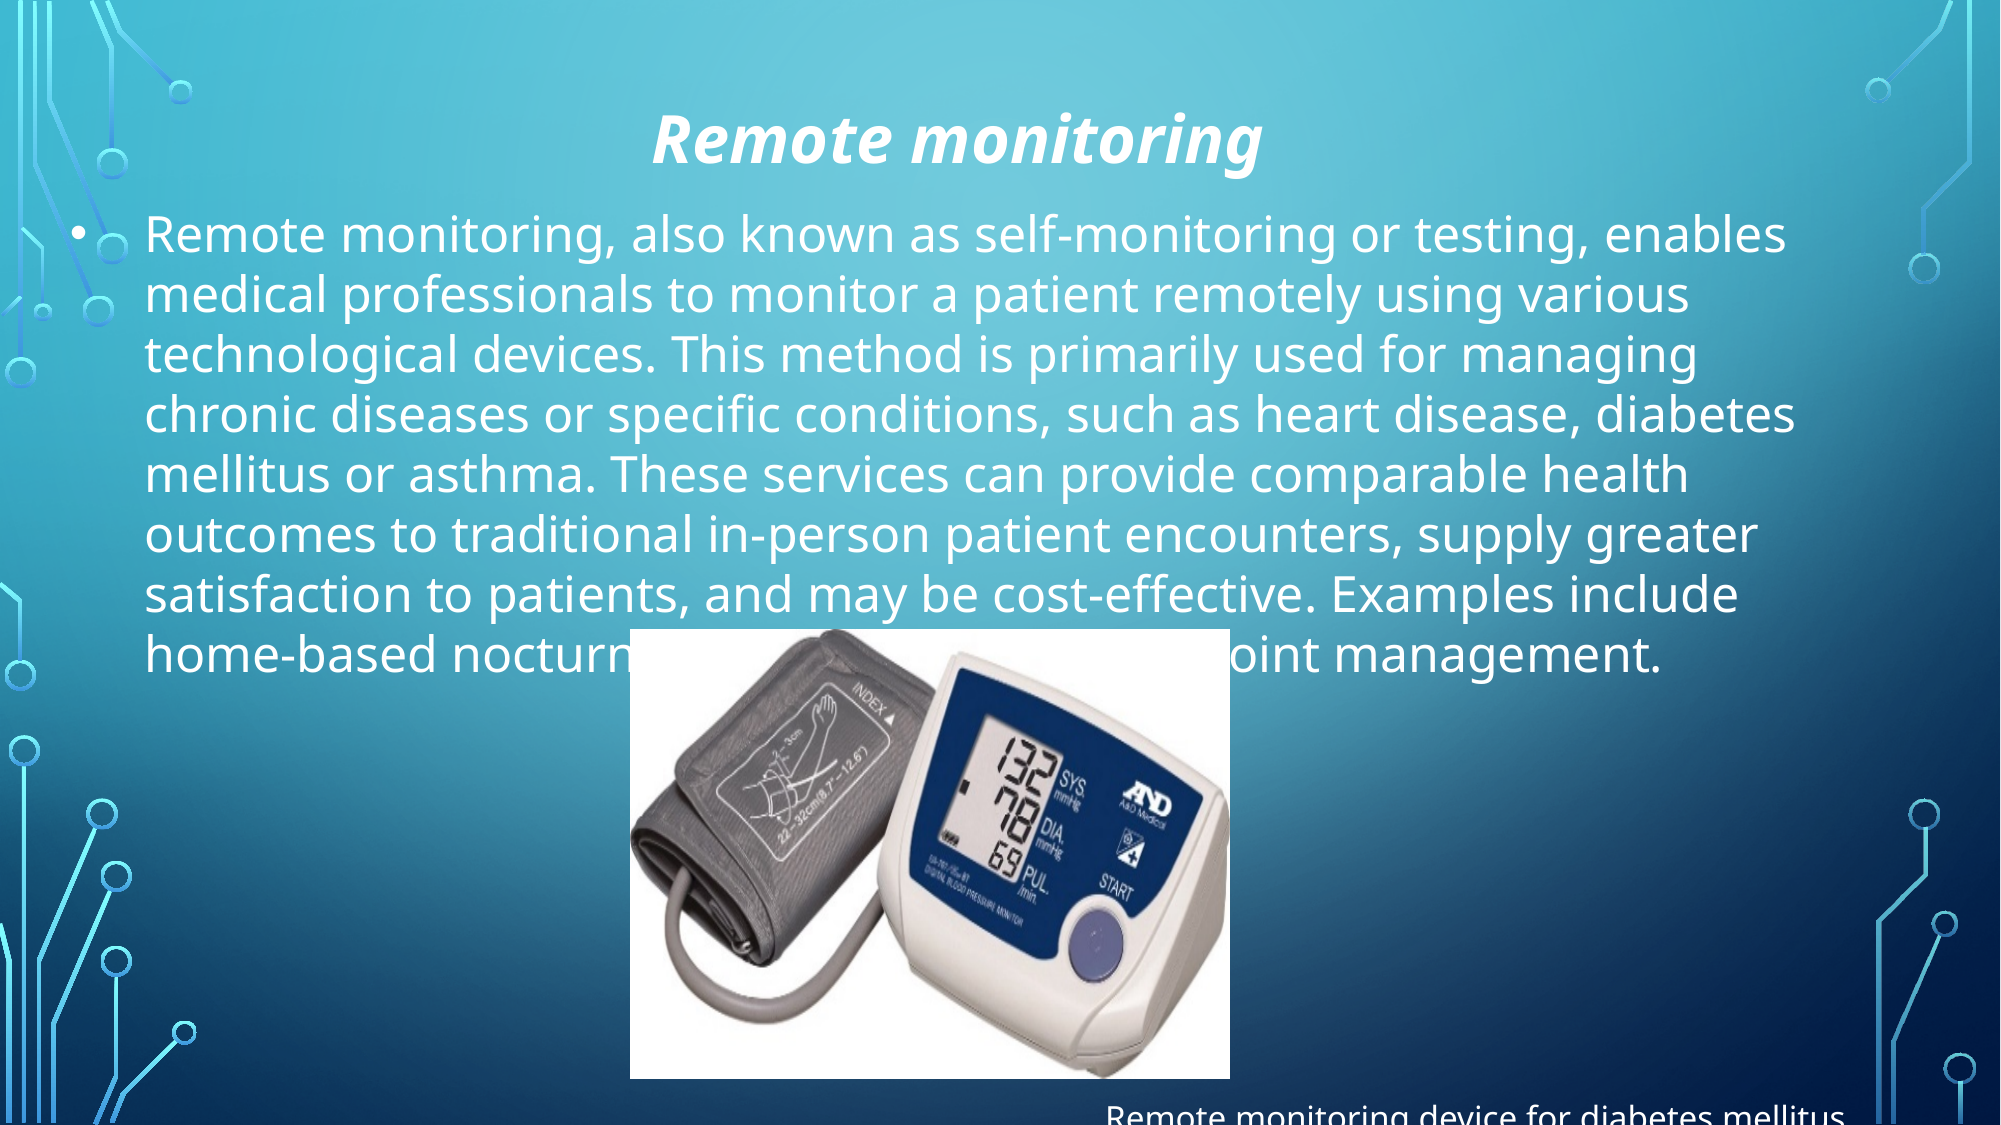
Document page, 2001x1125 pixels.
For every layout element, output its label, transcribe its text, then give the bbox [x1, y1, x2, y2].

picture [630, 629, 1231, 1079]
text_box Remote monitoring Remote monitoring, also known as self-monitoring or testing, enables medical professionals to monitor a patient remotely using various technological devices. This method is primarily used for managing chronic diseases or specific conditions, such as heart disease, diabetes mellitus or asthma. These services can provide comparable health outcomes to traditional in-person patient encounters, supply greater satisfaction to patients, and may be cost-effective. Examples include home-based nocturnal dialysis and improved joint management. Remote monitoring device for diabetes mellitus [54, 89, 1862, 1125]
